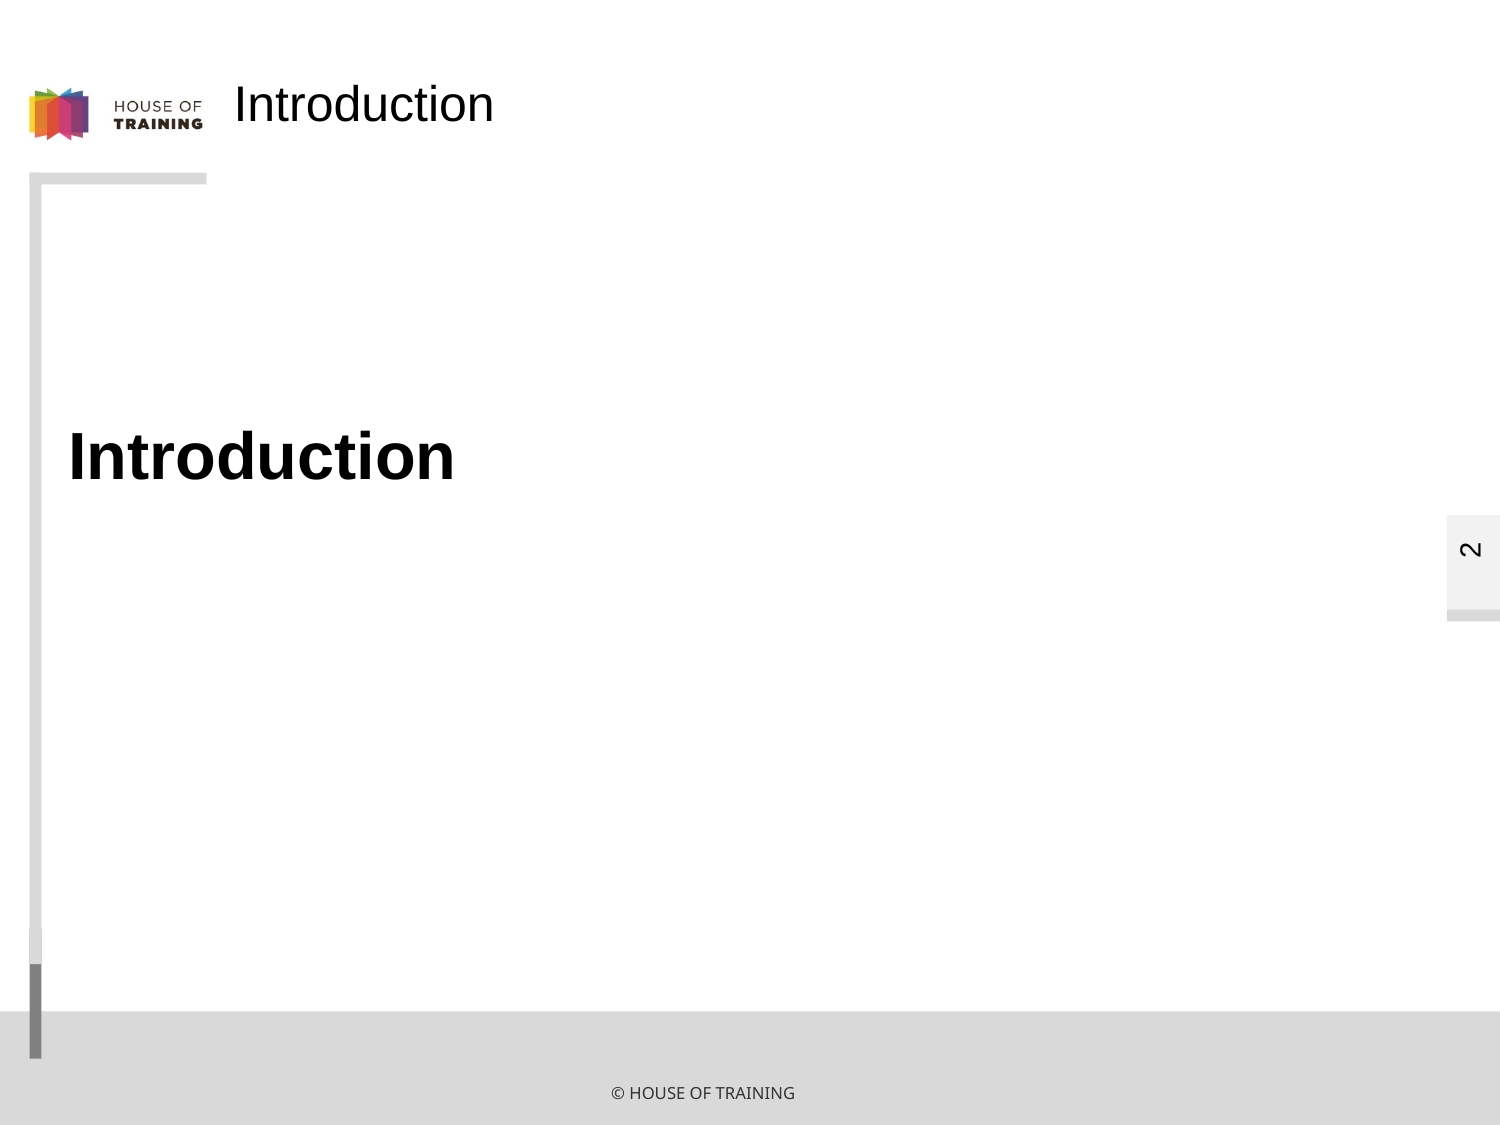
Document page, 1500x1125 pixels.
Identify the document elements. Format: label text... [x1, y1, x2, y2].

list Introduction [53, 397, 1436, 799]
title Introduction [218, 42, 1436, 161]
picture [17, 77, 216, 149]
